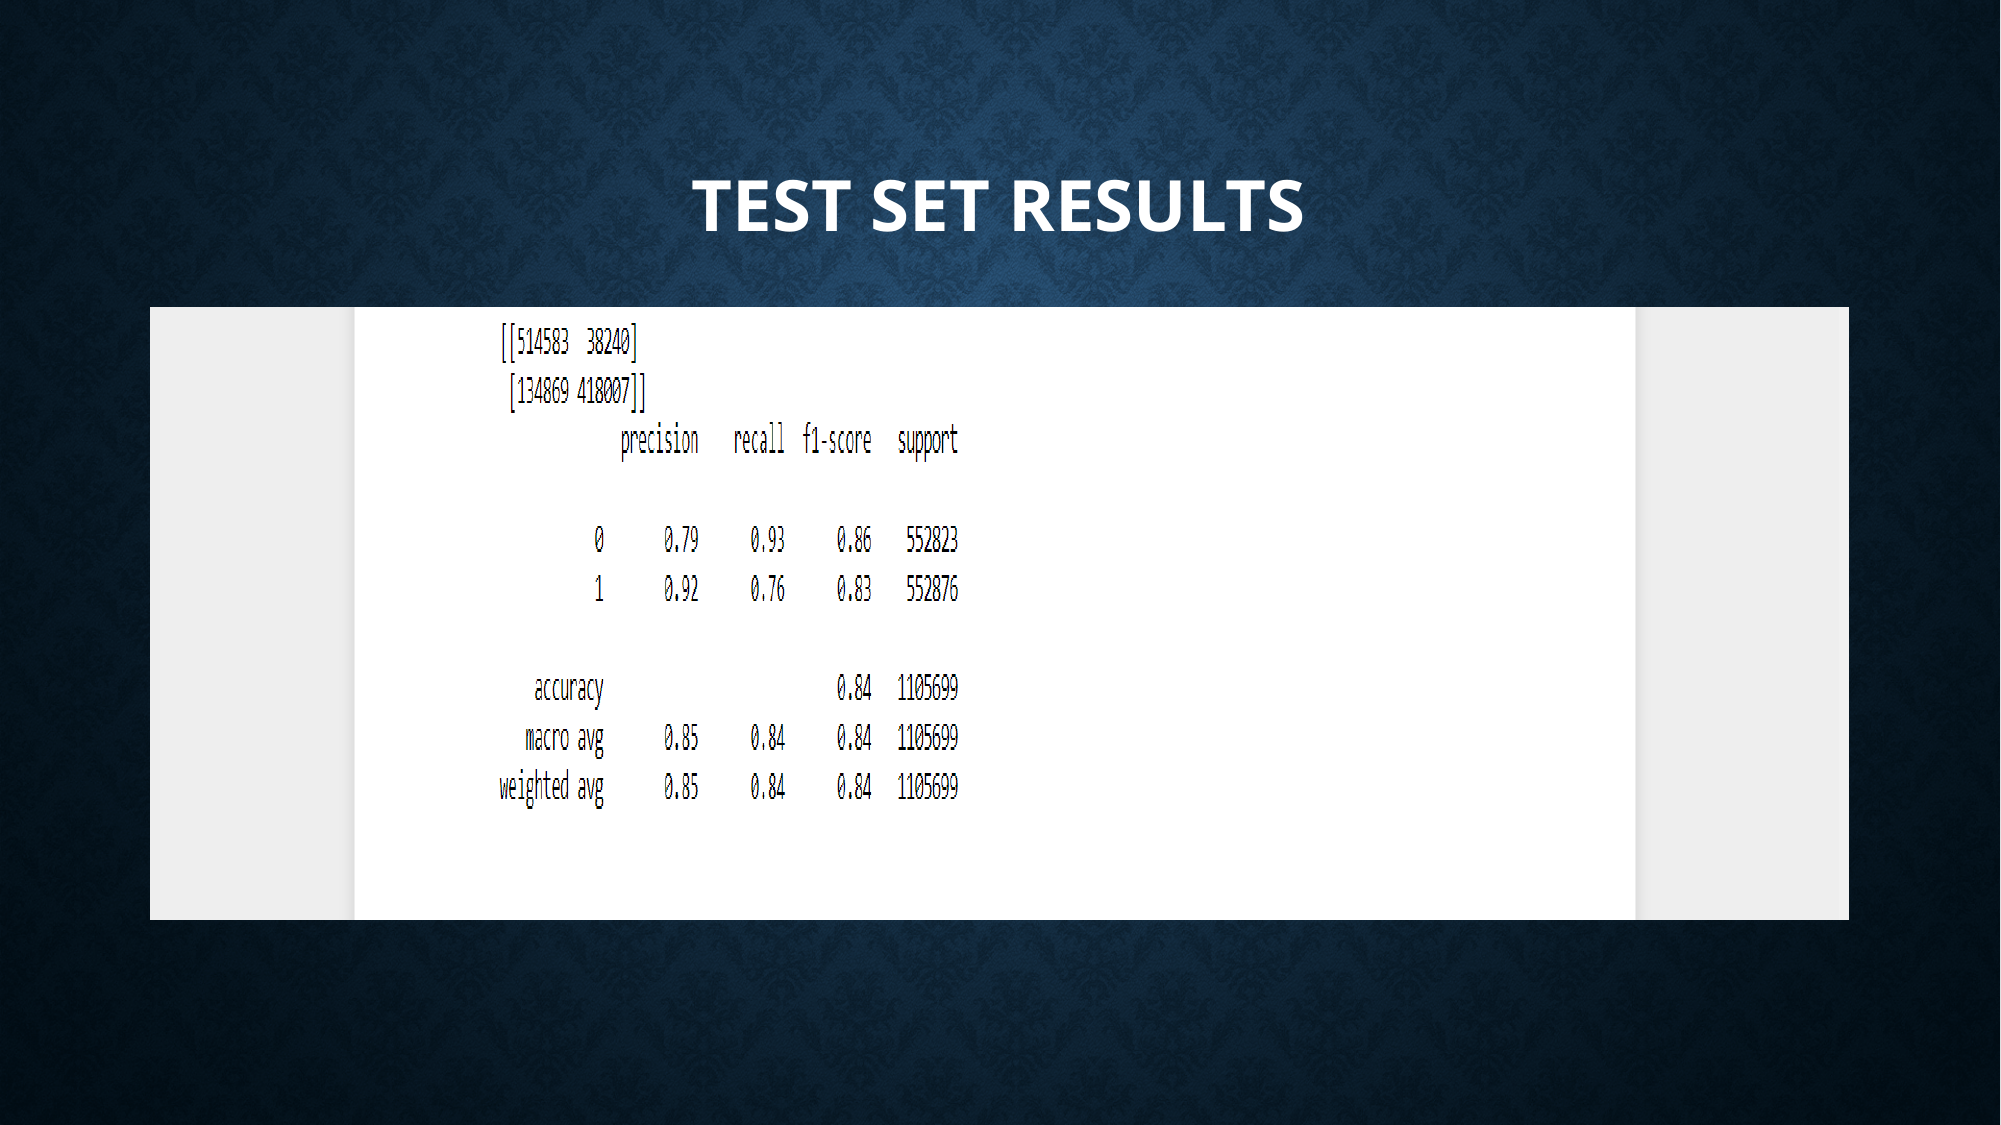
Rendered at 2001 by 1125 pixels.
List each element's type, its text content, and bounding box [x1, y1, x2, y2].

title Test set results [149, 99, 1849, 306]
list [149, 306, 1849, 921]
